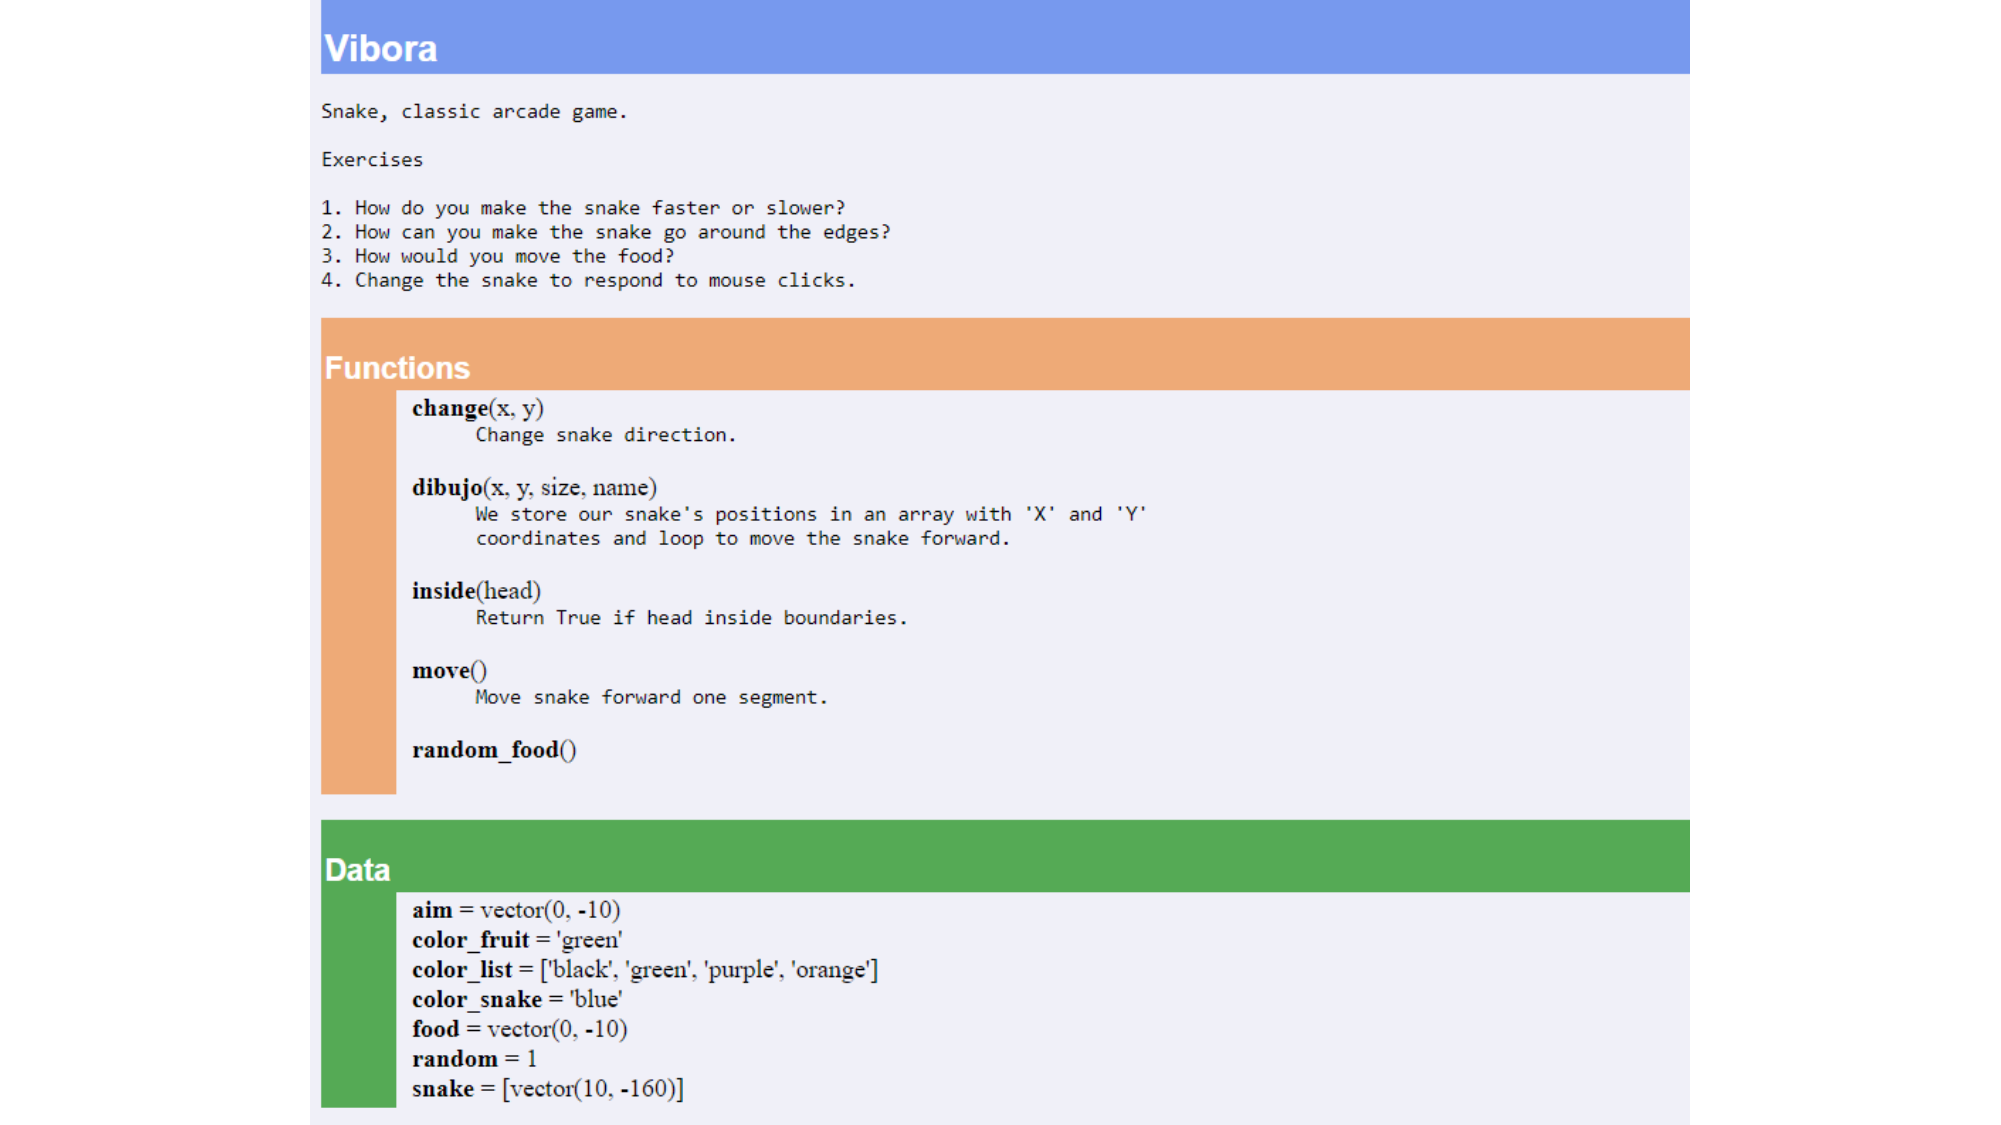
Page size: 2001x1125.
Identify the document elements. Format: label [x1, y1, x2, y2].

picture [310, 0, 1690, 1125]
